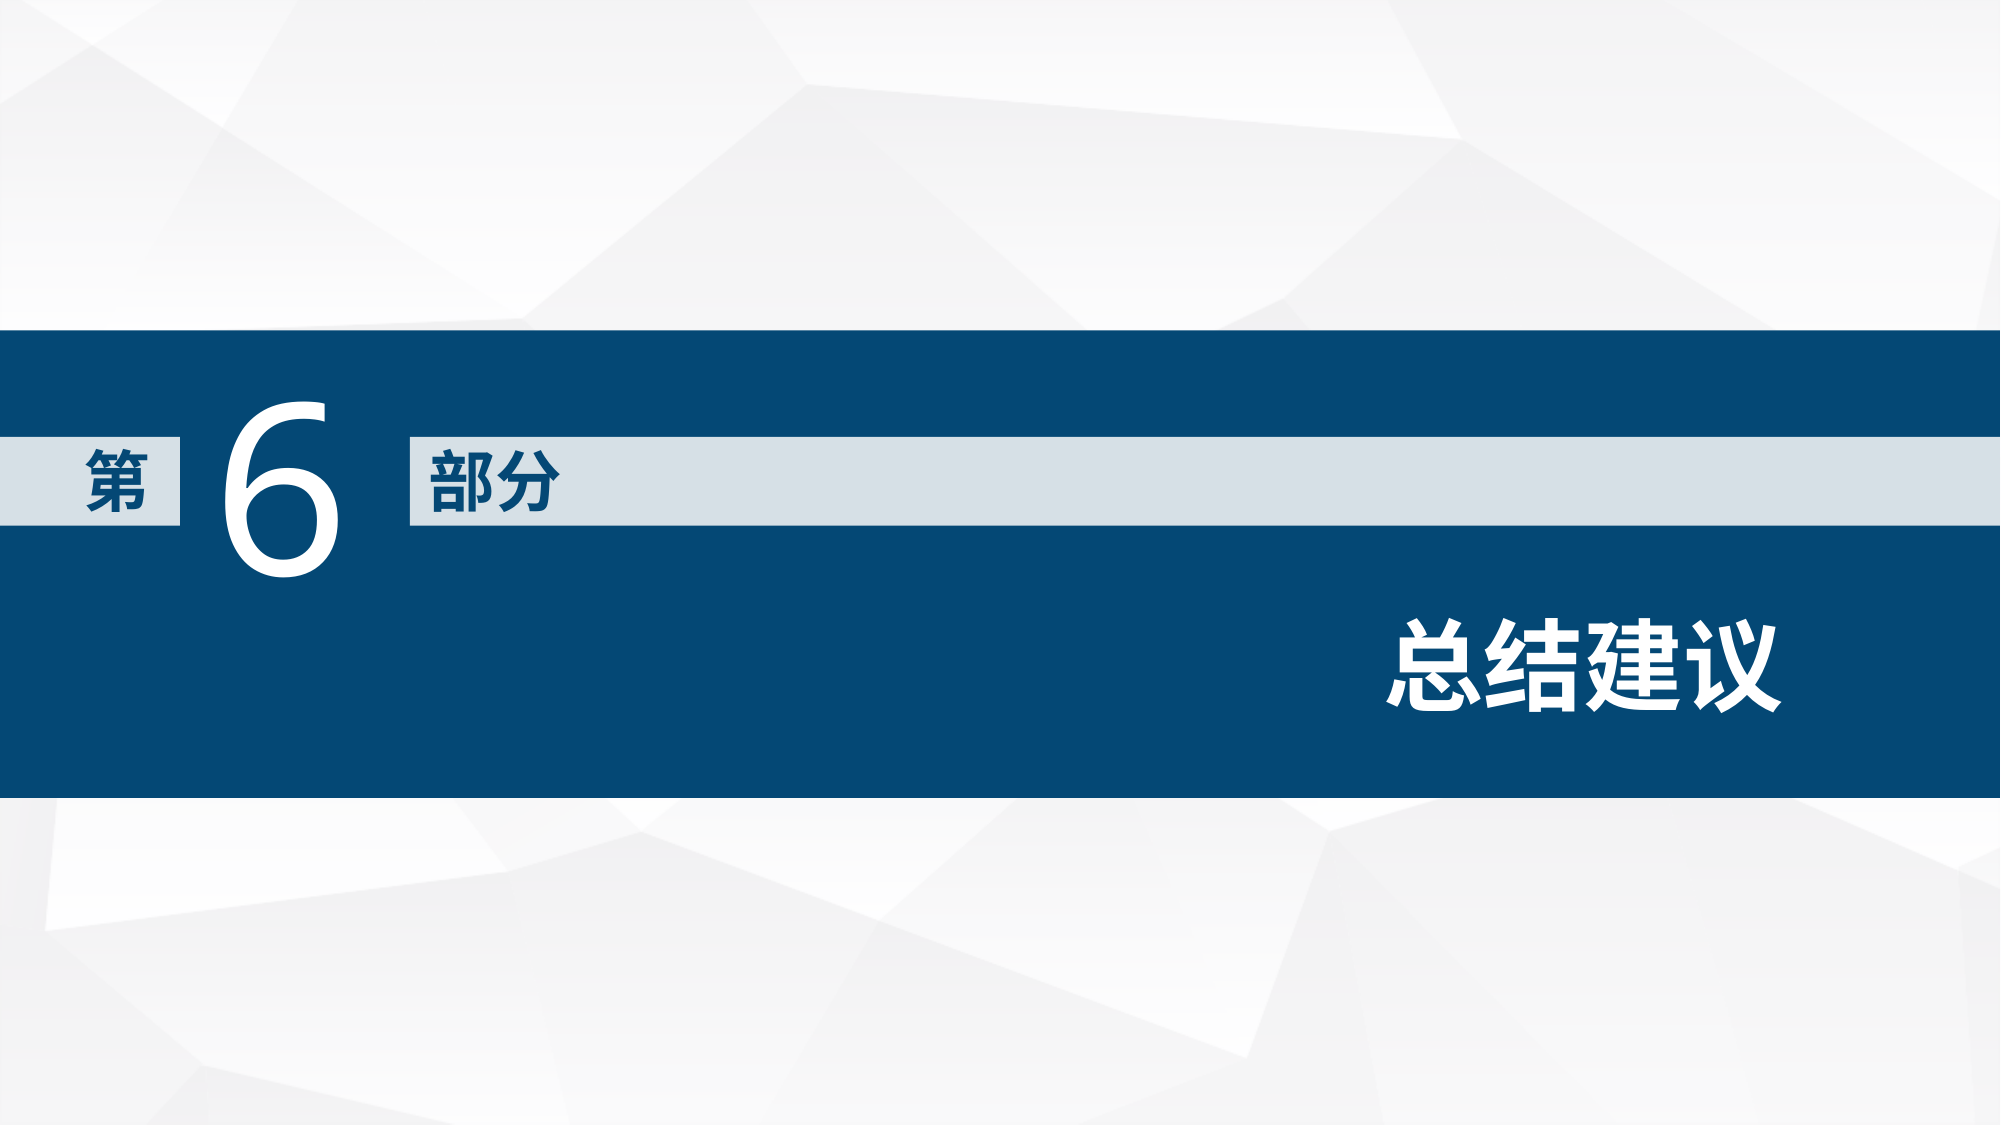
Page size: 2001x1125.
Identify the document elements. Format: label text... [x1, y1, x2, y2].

text_box [0, 329, 2000, 799]
picture [0, 0, 2001, 1125]
text_box [409, 436, 414, 527]
text_box 部分 [414, 432, 705, 528]
text_box [705, 436, 2000, 527]
text_box 6 [155, 328, 408, 631]
text_box [0, 436, 68, 527]
text_box 总结建议 [1114, 595, 2000, 731]
text_box 第 [68, 432, 163, 528]
